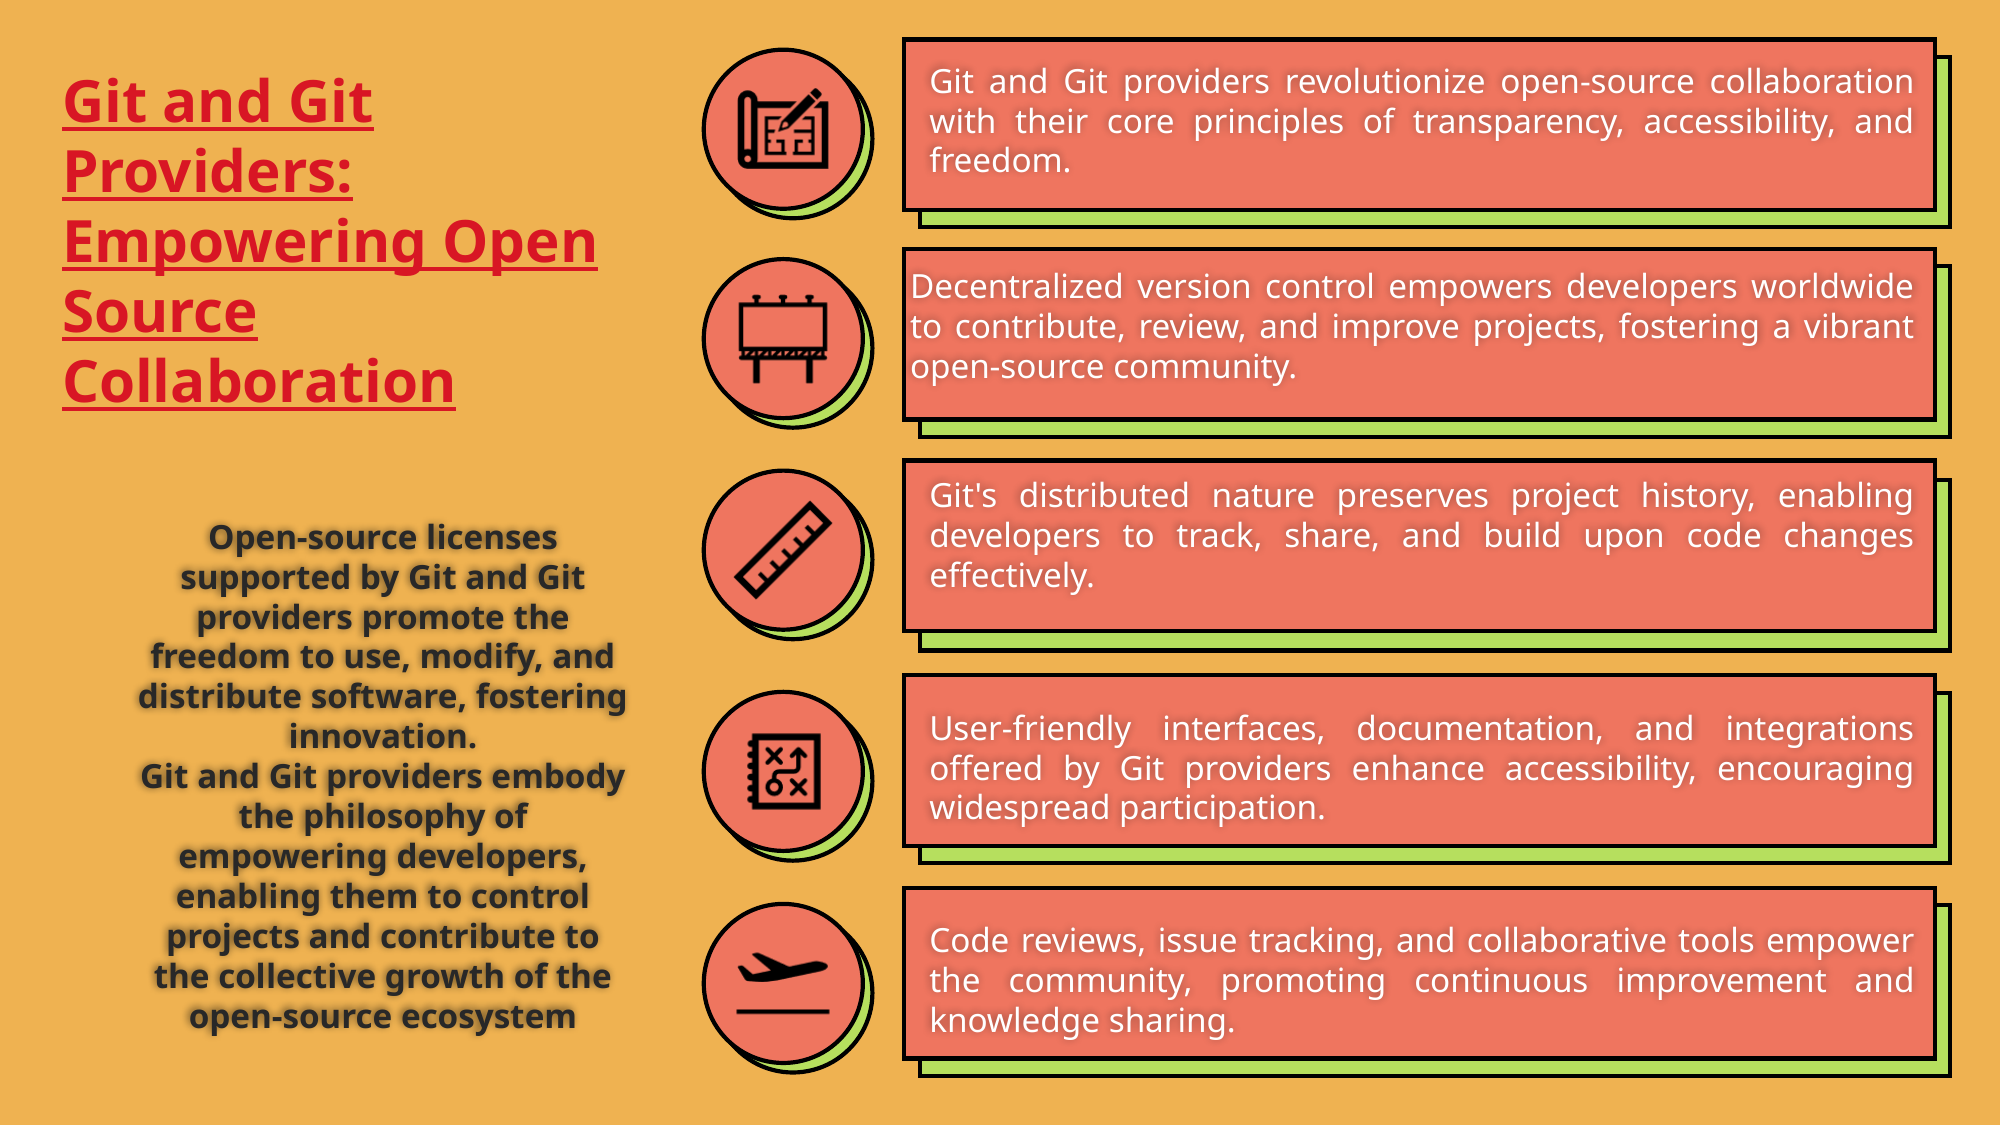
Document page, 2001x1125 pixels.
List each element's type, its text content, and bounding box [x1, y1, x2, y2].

picture [730, 930, 837, 1037]
picture [730, 718, 837, 825]
picture [730, 285, 837, 392]
picture [730, 497, 837, 603]
picture [730, 76, 837, 182]
list User-friendly interfaces, documentation, and integrations offered by Git providers enhance accessibility, encouraging widespread participation. [914, 676, 1931, 857]
list Decentralized version control empowers developers worldwide to contribute, review, and improve projects, fostering a vibrant open-source community. [895, 235, 1931, 416]
list Git's distributed nature preserves project history, enabling developers to track, share, and build upon code changes effectively. [914, 443, 1931, 624]
text_box Git and Git Providers: Empowering Open Source Collaboration [47, 56, 641, 422]
title Open-source licenses supported by Git and Git providers promote the freedom to use, modify, and distribute software, fostering innovation. Git and Git providers embody the philosophy of empowering developers, enabling them to control projects and contribute to the collective growth of the open-source ecosystem [120, 761, 647, 789]
list Git and Git providers revolutionize open-source collaboration with their core principles of transparency, accessibility, and freedom. [914, 39, 1931, 200]
list Code reviews, issue tracking, and collaborative tools empower the community, promoting continuous improvement and knowledge sharing. [914, 889, 1931, 1070]
